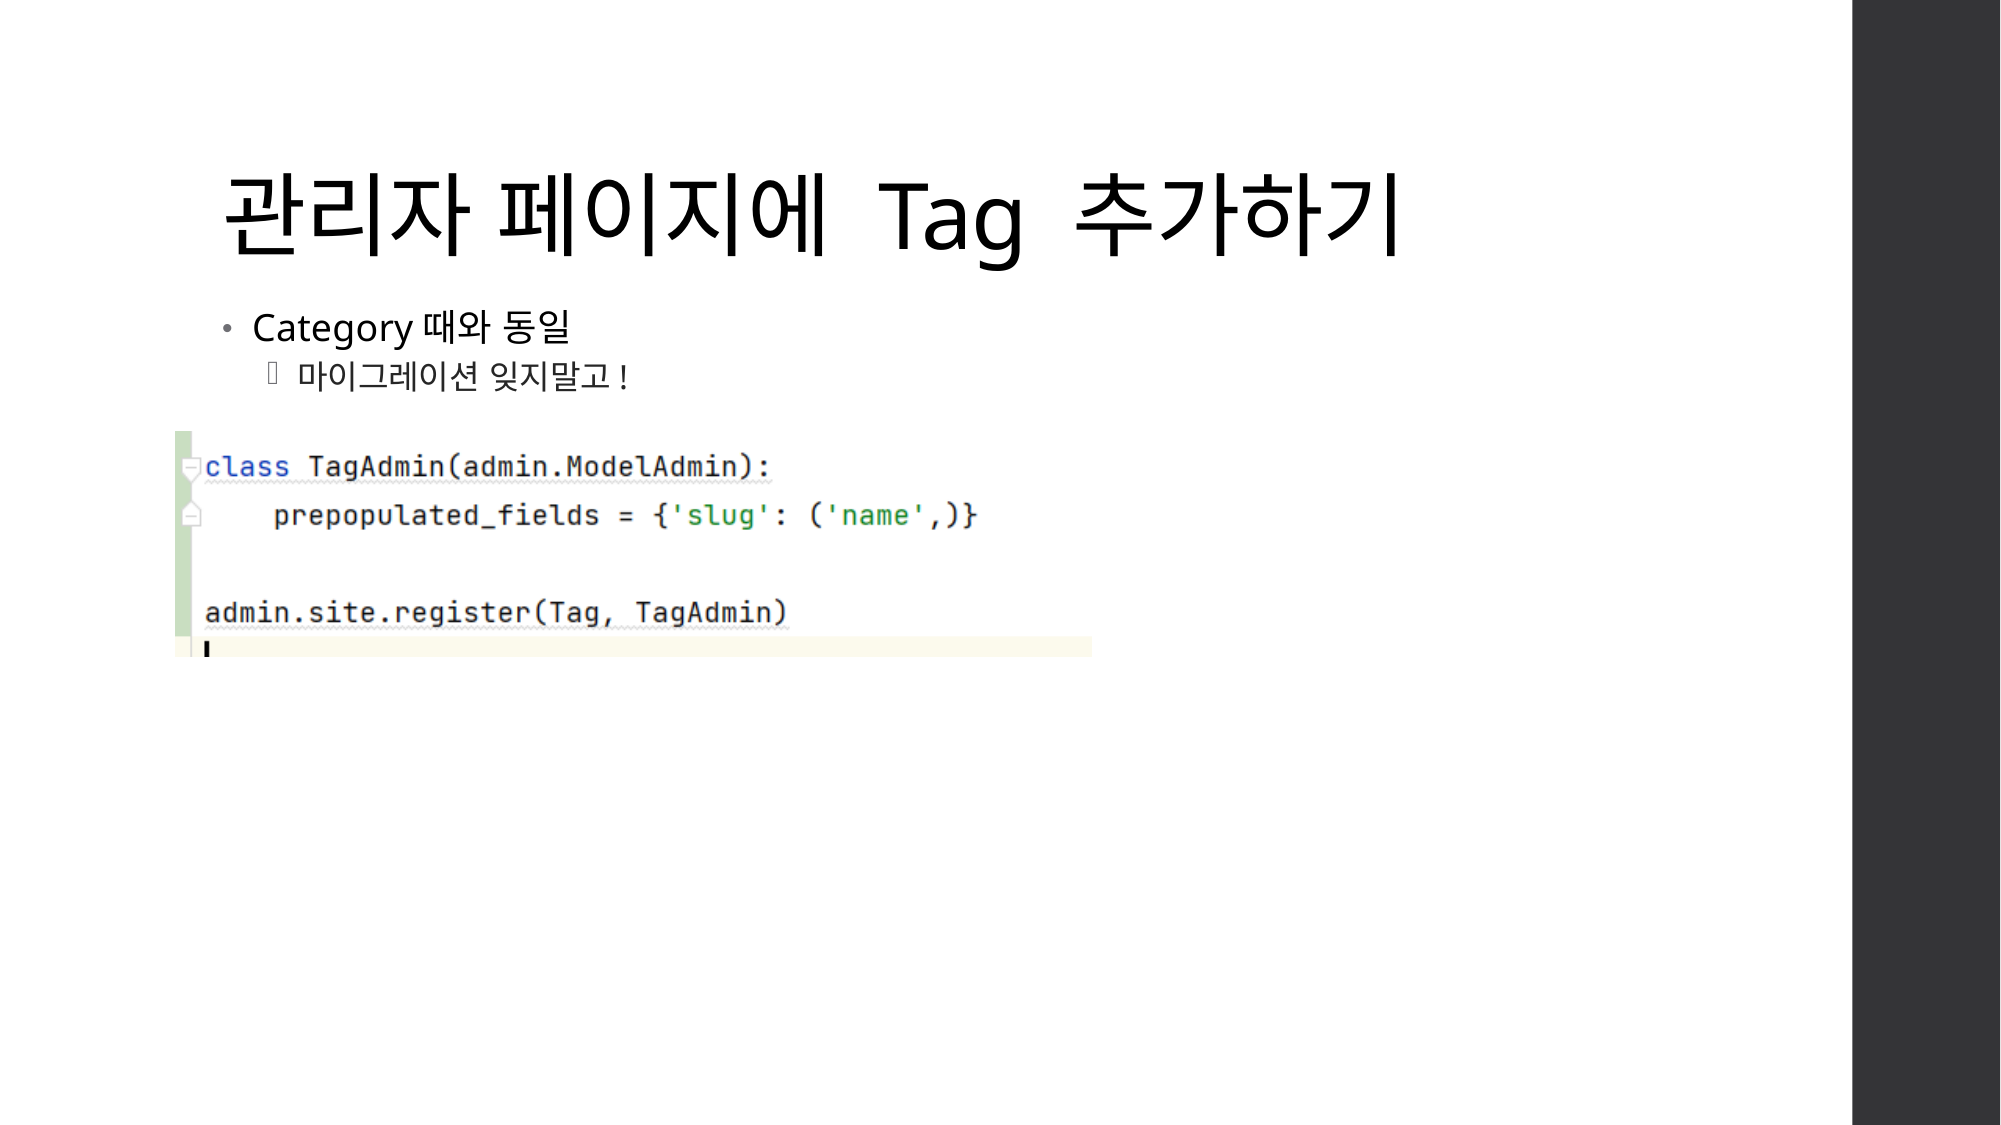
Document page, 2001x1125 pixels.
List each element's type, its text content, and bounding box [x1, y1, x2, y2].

list Category때와 동일 마이그레이션 잊지말고! [206, 299, 1617, 1014]
picture [175, 431, 1092, 658]
title 관리자 페이지에 Tag 추가하기 [206, 60, 1797, 278]
